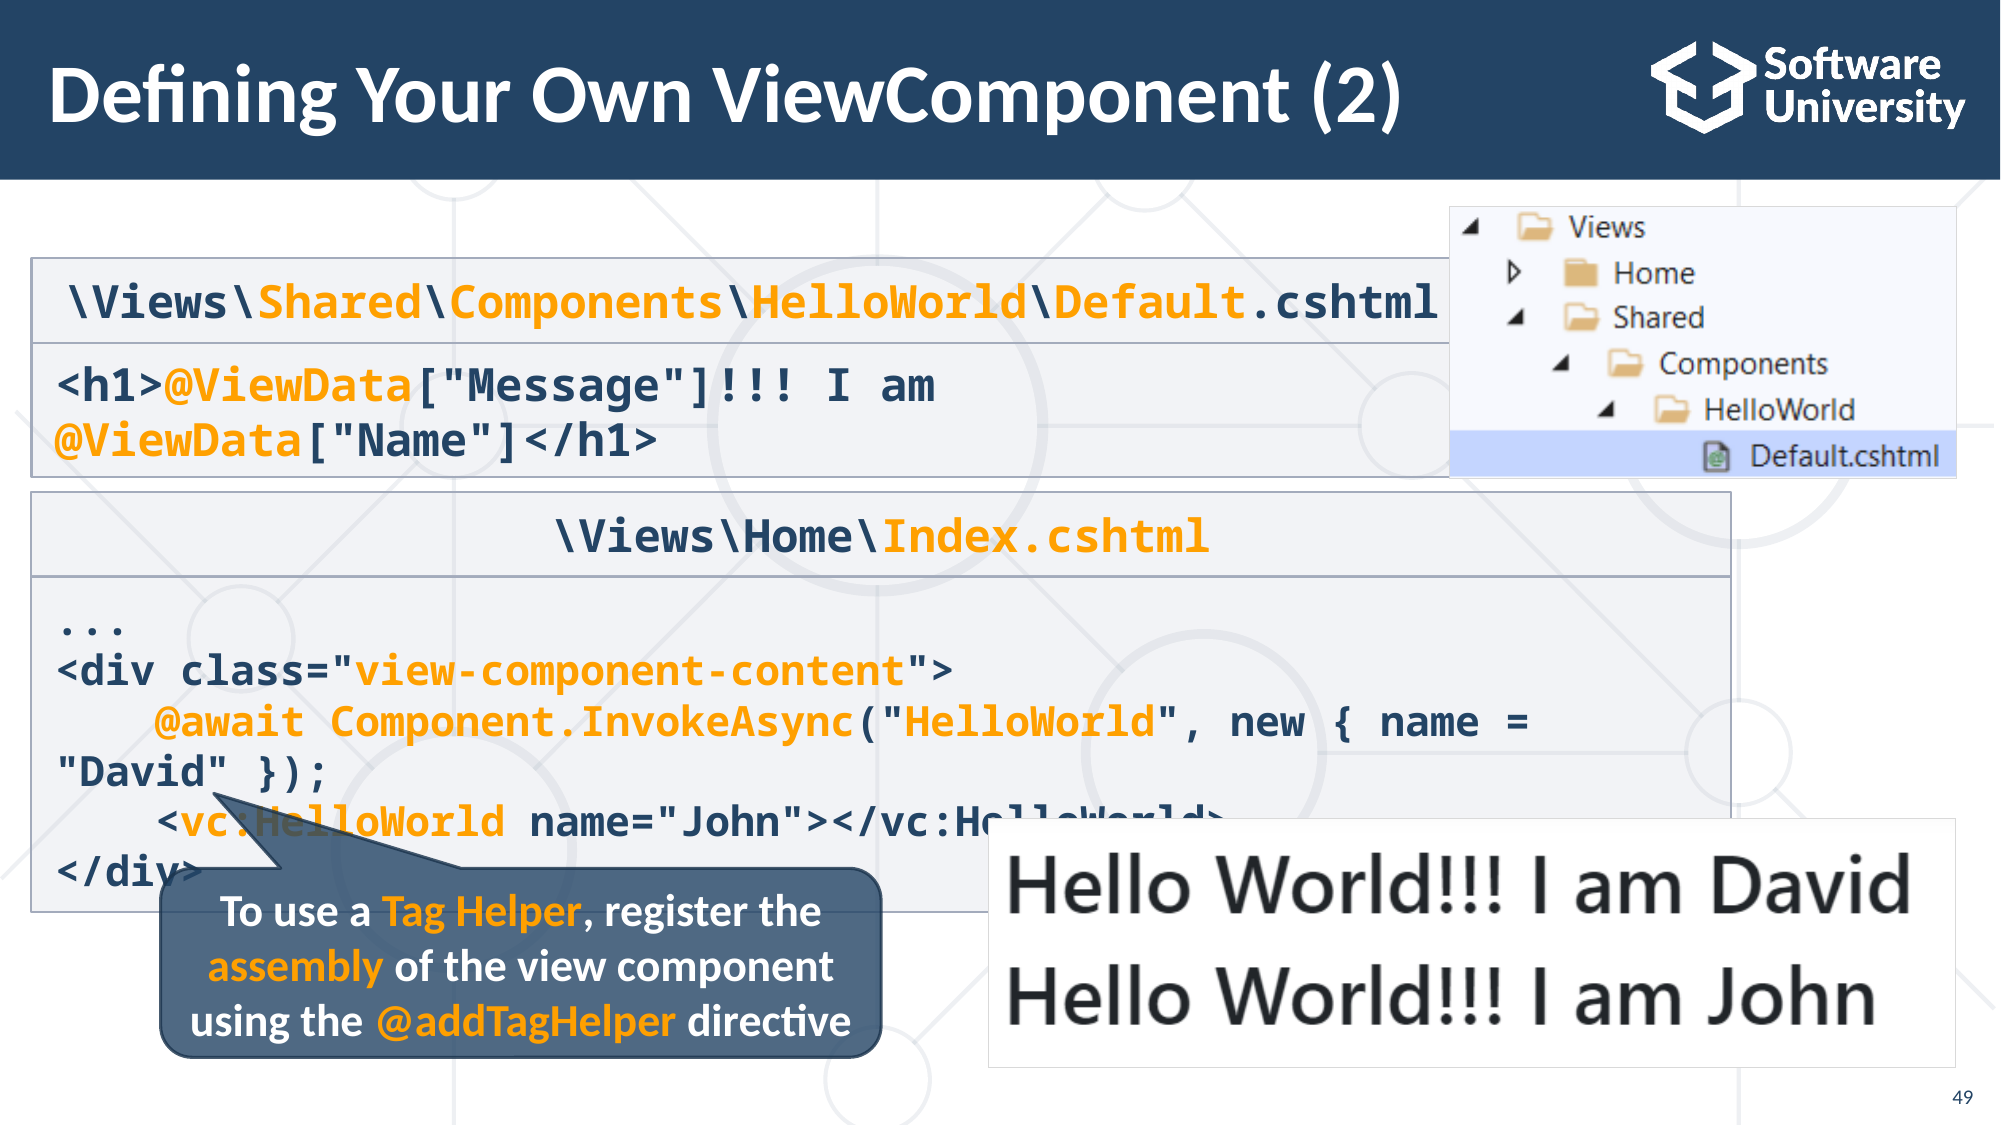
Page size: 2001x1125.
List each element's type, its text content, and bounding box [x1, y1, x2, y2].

text_box To use a Tag Helper, register the assembly of the view component using the @addTagHelper directive [158, 791, 884, 1060]
title Defining Your Own ViewComponent (2) [31, 16, 1625, 162]
slide_number 49 [1928, 1067, 1989, 1117]
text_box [31, 257, 1444, 424]
text_box \Views\Home\Index.cshtml [31, 491, 1731, 577]
picture [1651, 41, 1966, 134]
text_box ... <div class="view-component-content"> @await Component.InvokeAsync("HelloWorld", new { name = "David" }); <vc:HelloWorld name="John"></vc:HelloWorld> </div> [31, 577, 1731, 912]
picture [1449, 206, 1958, 480]
picture [988, 818, 1957, 1068]
